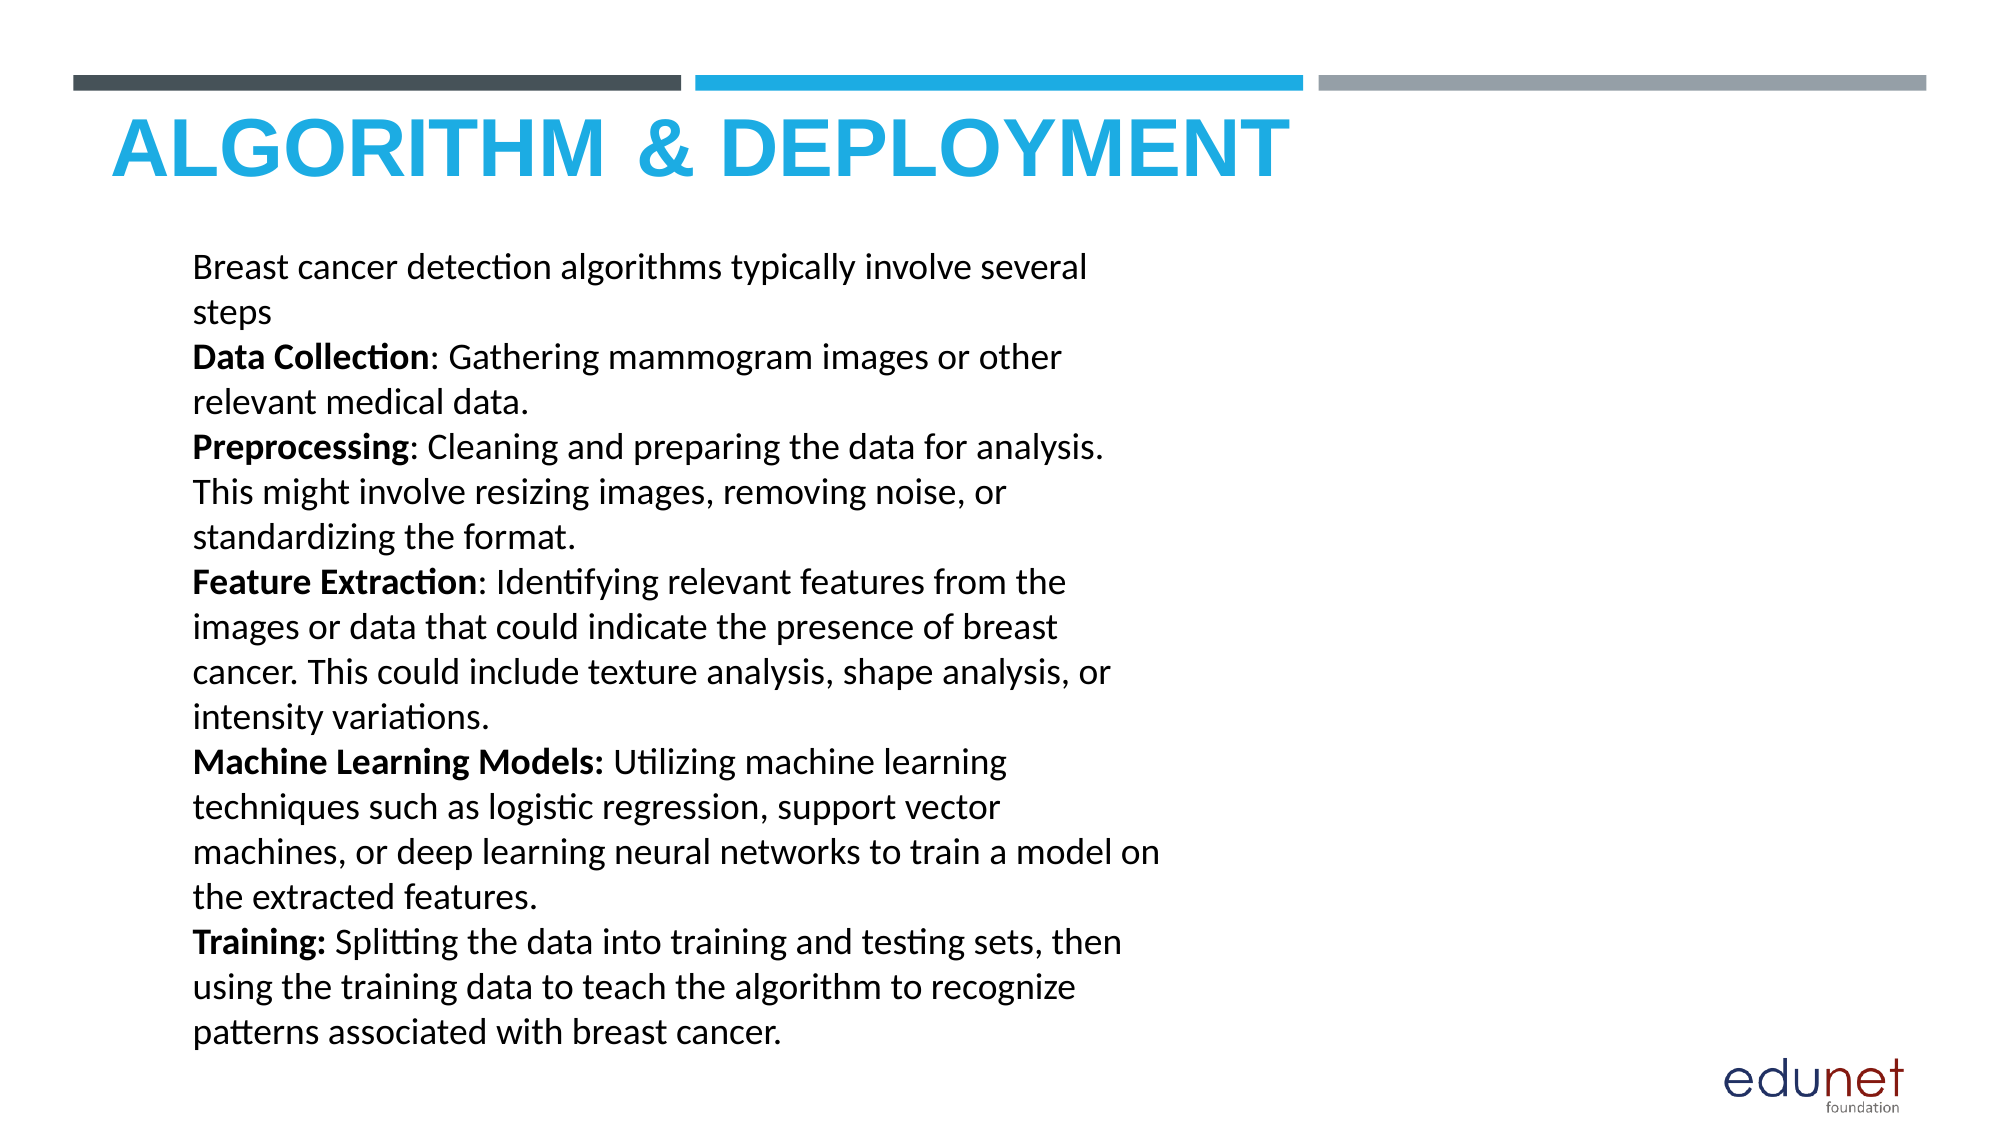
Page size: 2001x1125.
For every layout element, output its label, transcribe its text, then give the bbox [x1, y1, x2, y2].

title ALGORITHM & DEPLOYMENT [108, 91, 1297, 282]
text_box Breast cancer detection algorithms typically involve several steps Data Collection: Gathering mammogram images or other relevant medical data. Preprocessing: Cleaning and preparing the data for analysis. This might involve resizing images, removing noise, or standardizing the format. Feature Extraction: Identifying relevant features from the images or data that could indicate the presence of breast cancer. This could include texture analysis, shape analysis, or intensity variations. Machine Learning Models: Utilizing machine learning techniques such as logistic regression, support vector machines, or deep learning neural networks to train a model on the extracted features. Training: Splitting the data into training and testing sets, then using the training data to teach the algorithm to recognize patterns associated with breast cancer. [177, 234, 1179, 1105]
picture [1724, 1057, 1904, 1113]
